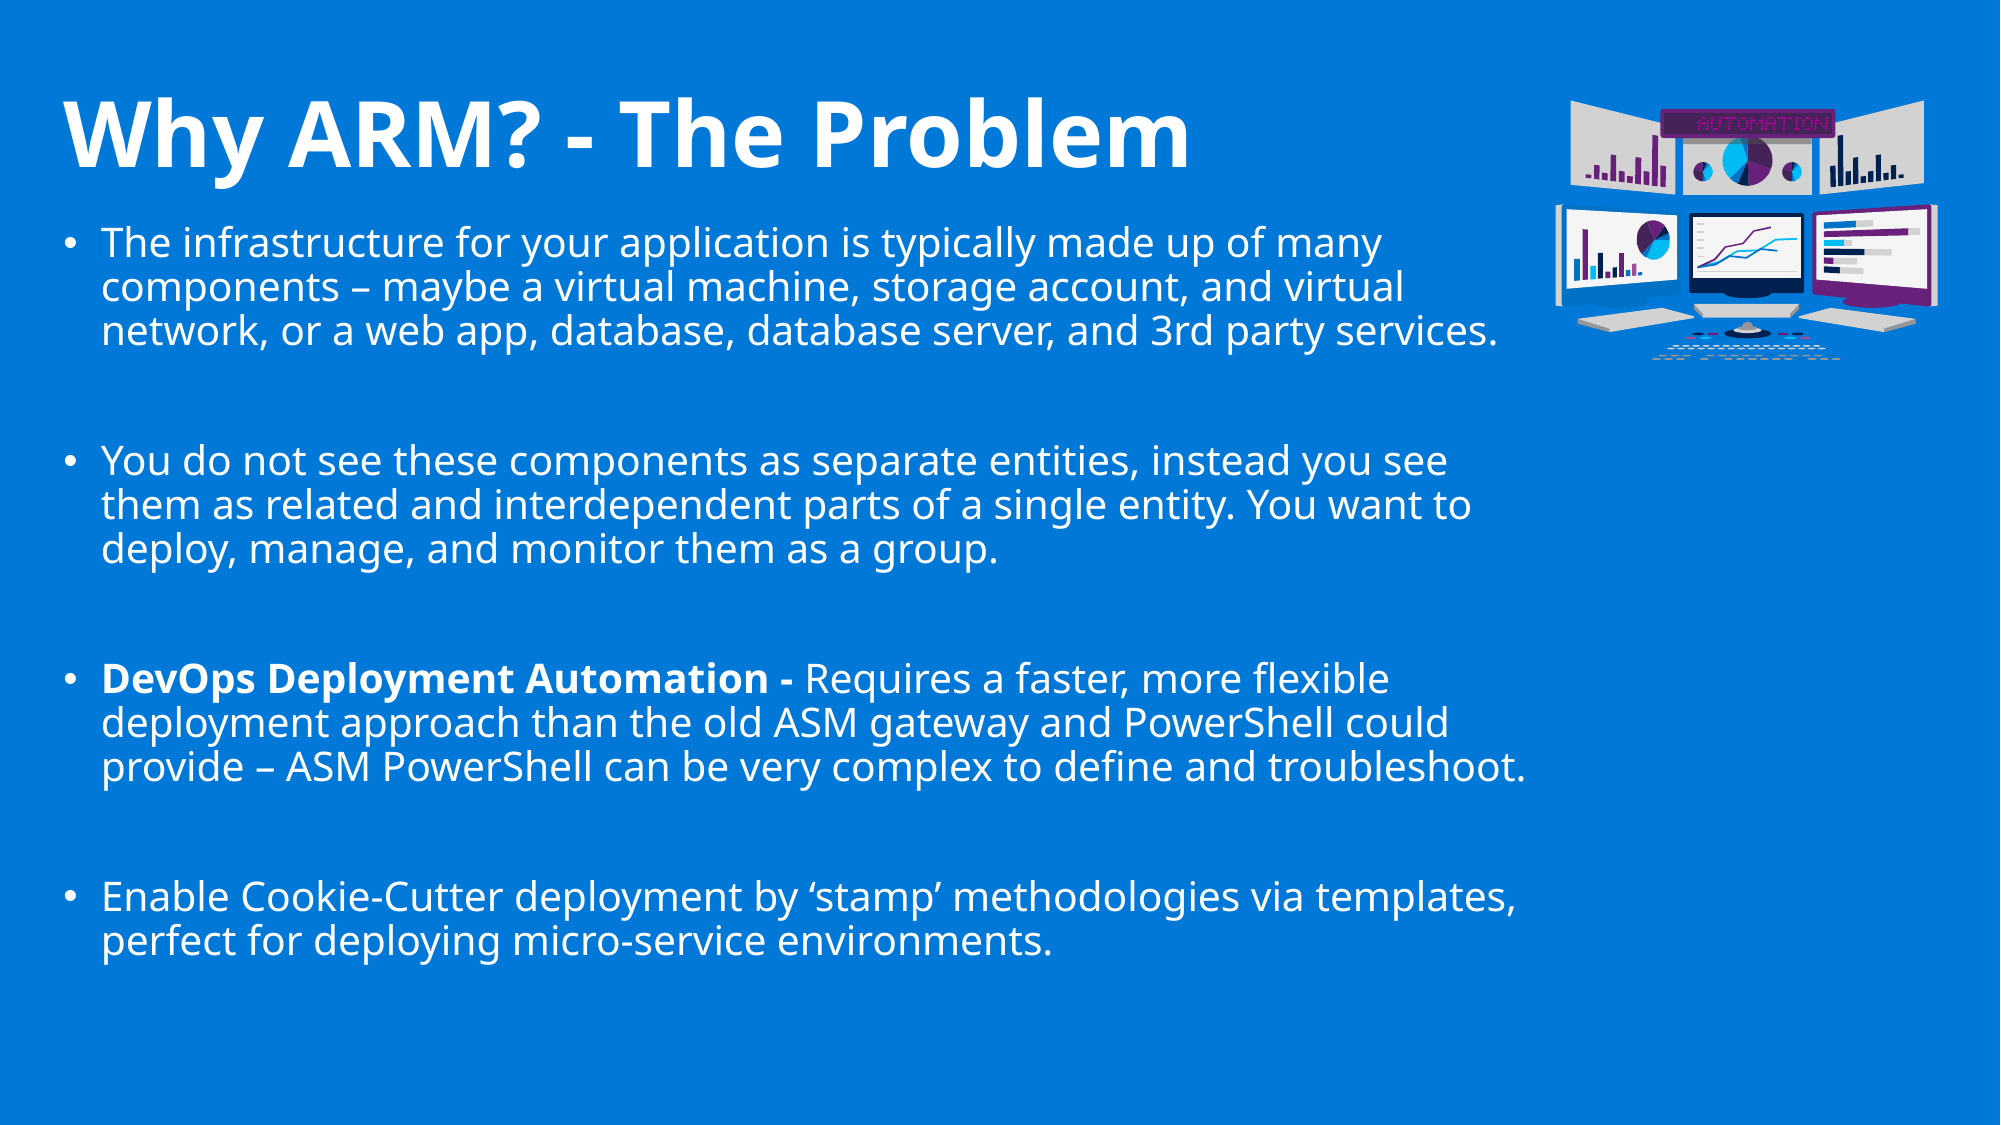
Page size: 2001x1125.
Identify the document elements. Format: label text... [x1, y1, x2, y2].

picture [1492, 0, 2000, 483]
title Why ARM? - The Problem [48, 59, 1492, 215]
list The infrastructure for your application is typically made up of many components – maybe a virtual machine, storage account, and virtual network, or a web app, database, database server, and 3rd party services. You do not see these components as separate entities, instead you see them as related and interdependent parts of a single entity. You want to deploy, manage, and monitor them as a group. DevOps Deployment Automation - Requires a faster, more flexible deployment approach than the old ASM gateway and PowerShell could provide – ASM PowerShell can be very complex to define and troubleshoot. Enable Cookie-Cutter deployment by ‘stamp’ methodologies via templates, perfect for deploying micro-service environments. [48, 215, 1549, 1092]
